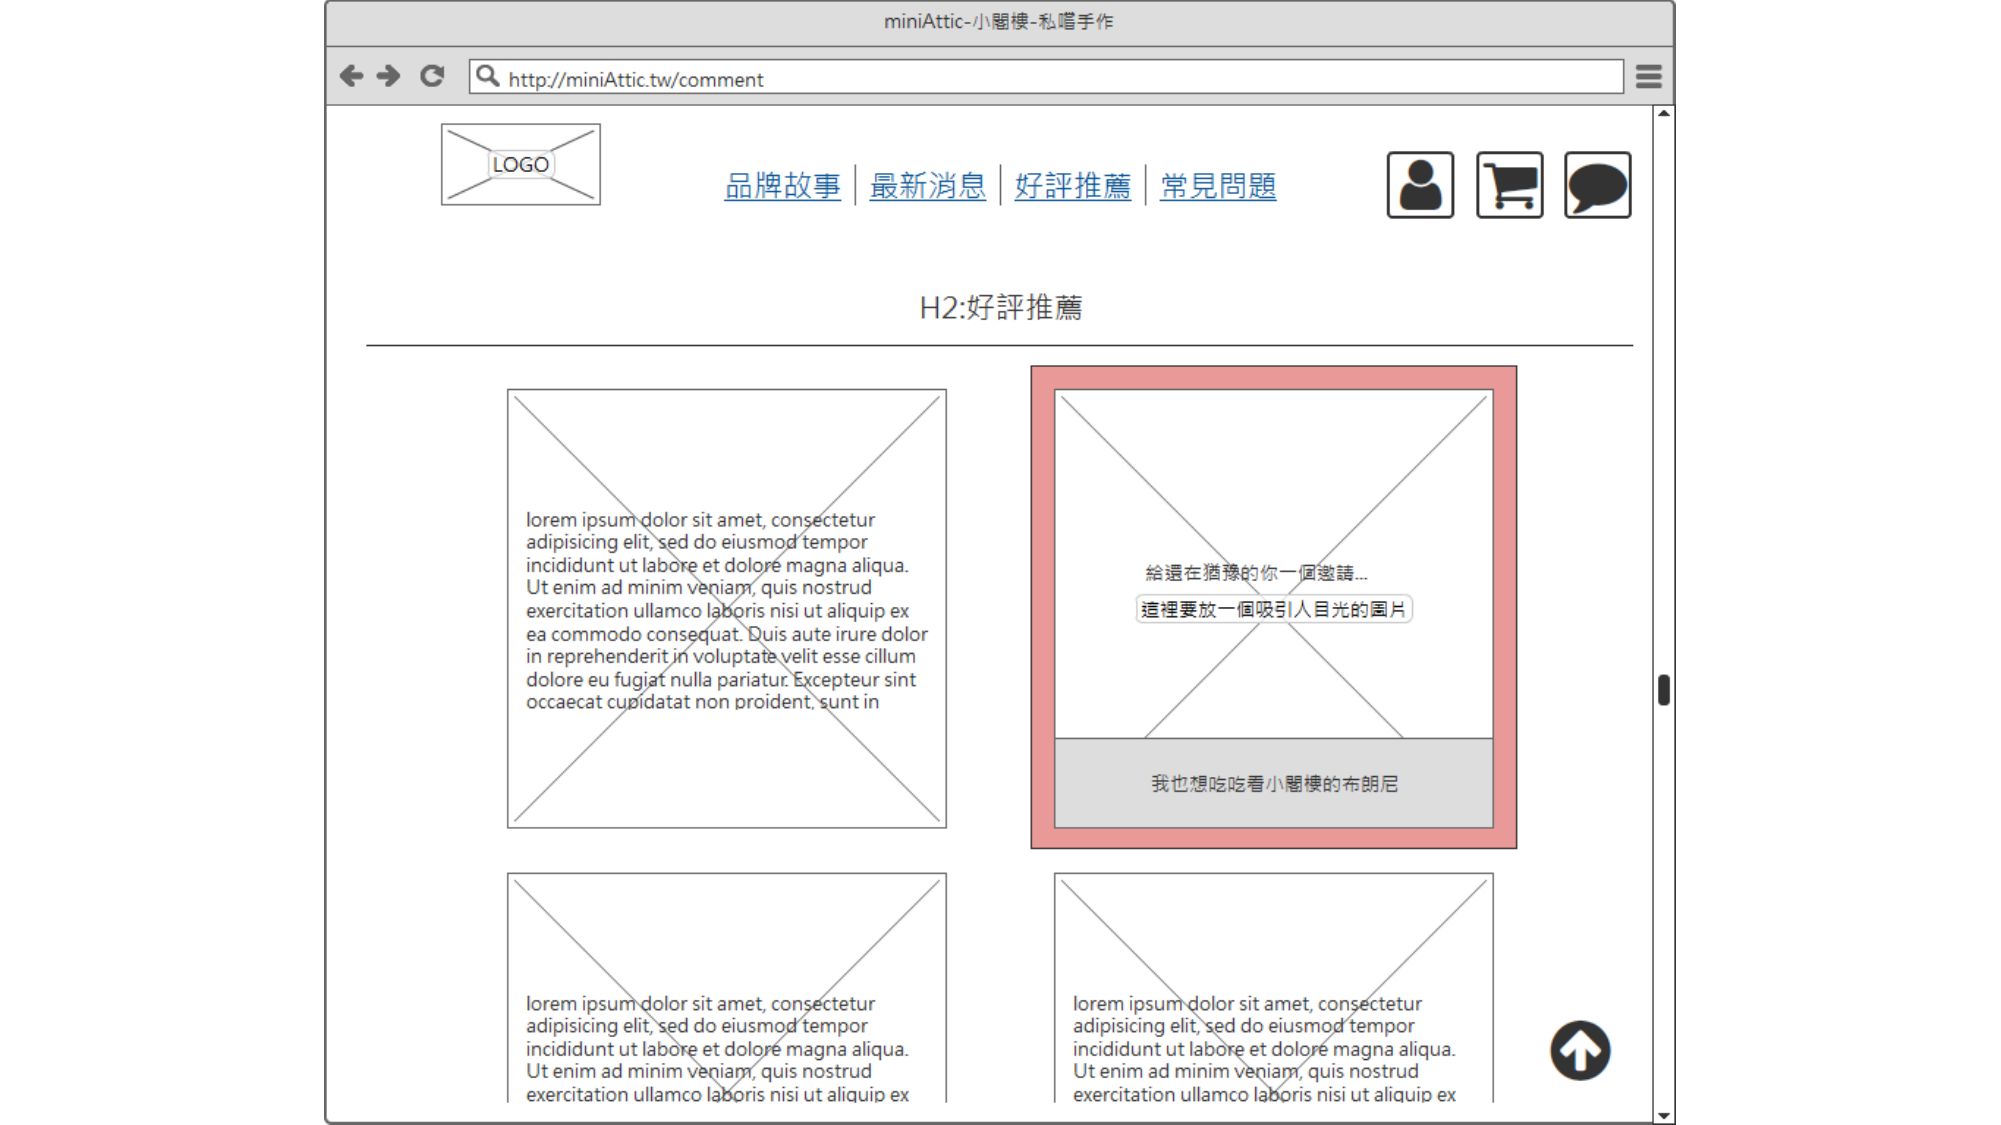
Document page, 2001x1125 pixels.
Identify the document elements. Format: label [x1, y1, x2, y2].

picture [324, 0, 1676, 1125]
